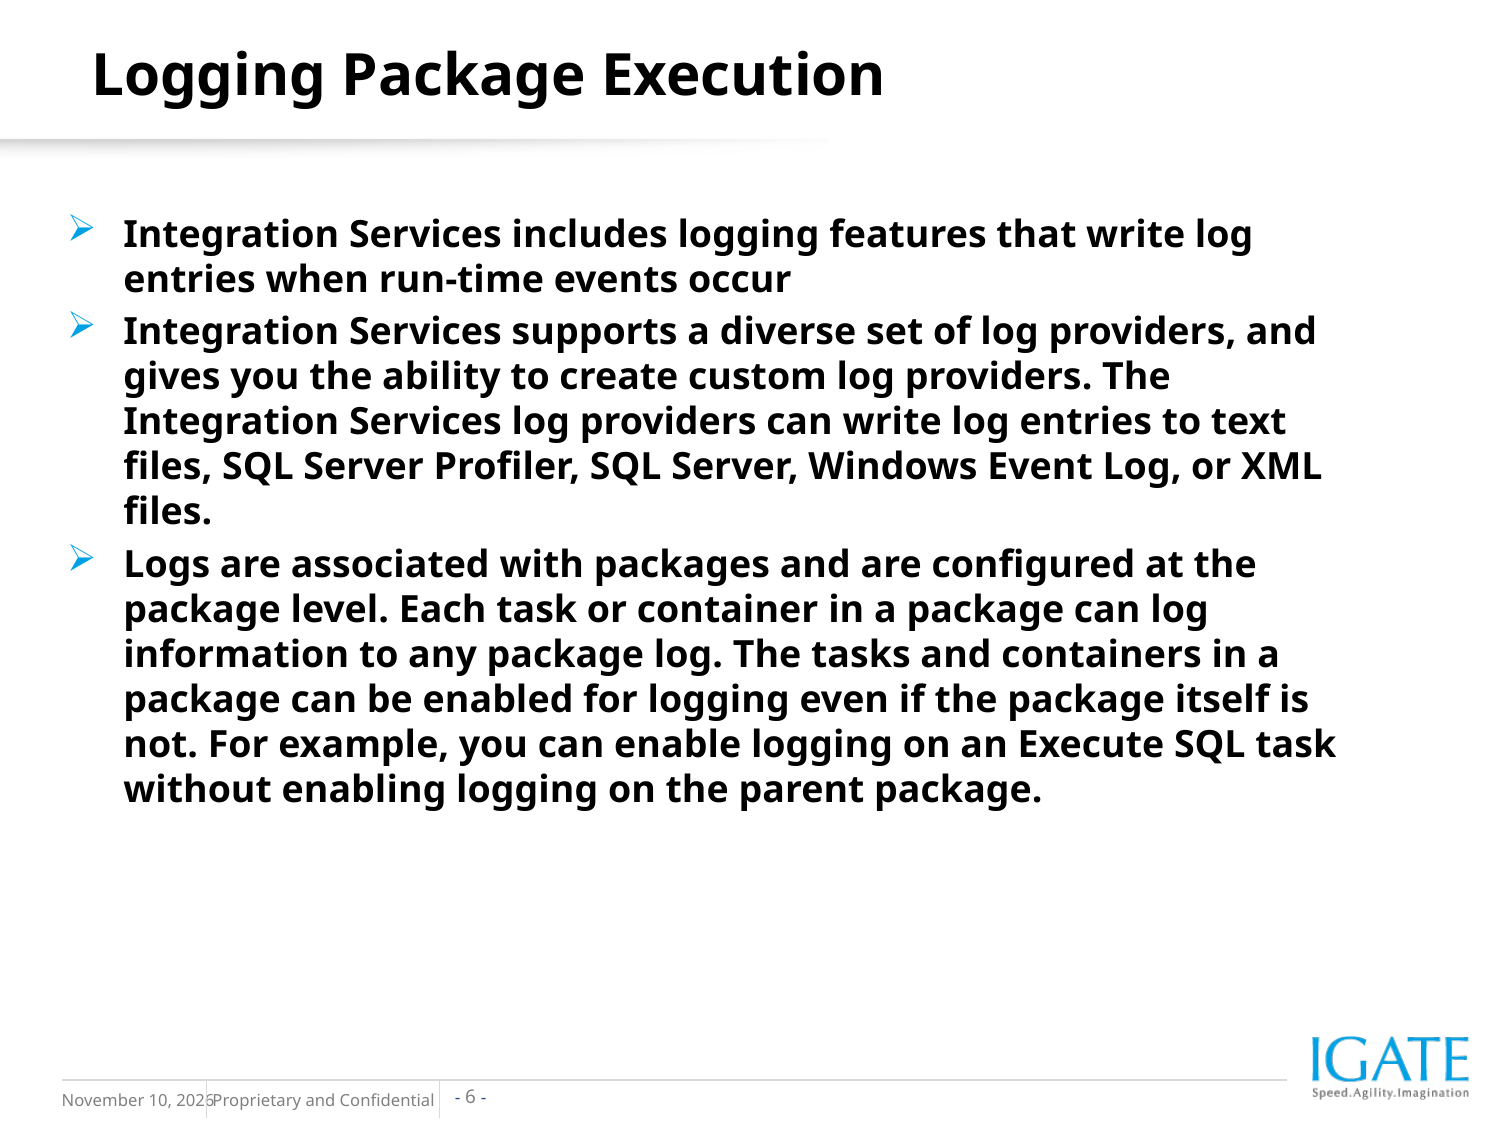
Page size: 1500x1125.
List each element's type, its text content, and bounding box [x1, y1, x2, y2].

picture [0, 112, 919, 174]
text_box Logging Package Execution [76, 20, 1414, 138]
picture [1304, 1028, 1475, 1105]
text_box Integration Services includes logging features that write log entries when run-time events occur Integration Services supports a diverse set of log providers, and gives you the ability to create custom log providers. The Integration Services log providers can write log entries to text files, SQL Server Profiler, SQL Server, Windows Event Log, or XML files. Logs are associated with packages and are configured at the package level. Each task or container in a package can log information to any package log. The tasks and containers in a package can be enabled for logging even if the package itself is not. For example, you can enable logging on an Execute SQL task without enabling logging on the parent package. [52, 202, 1402, 1027]
